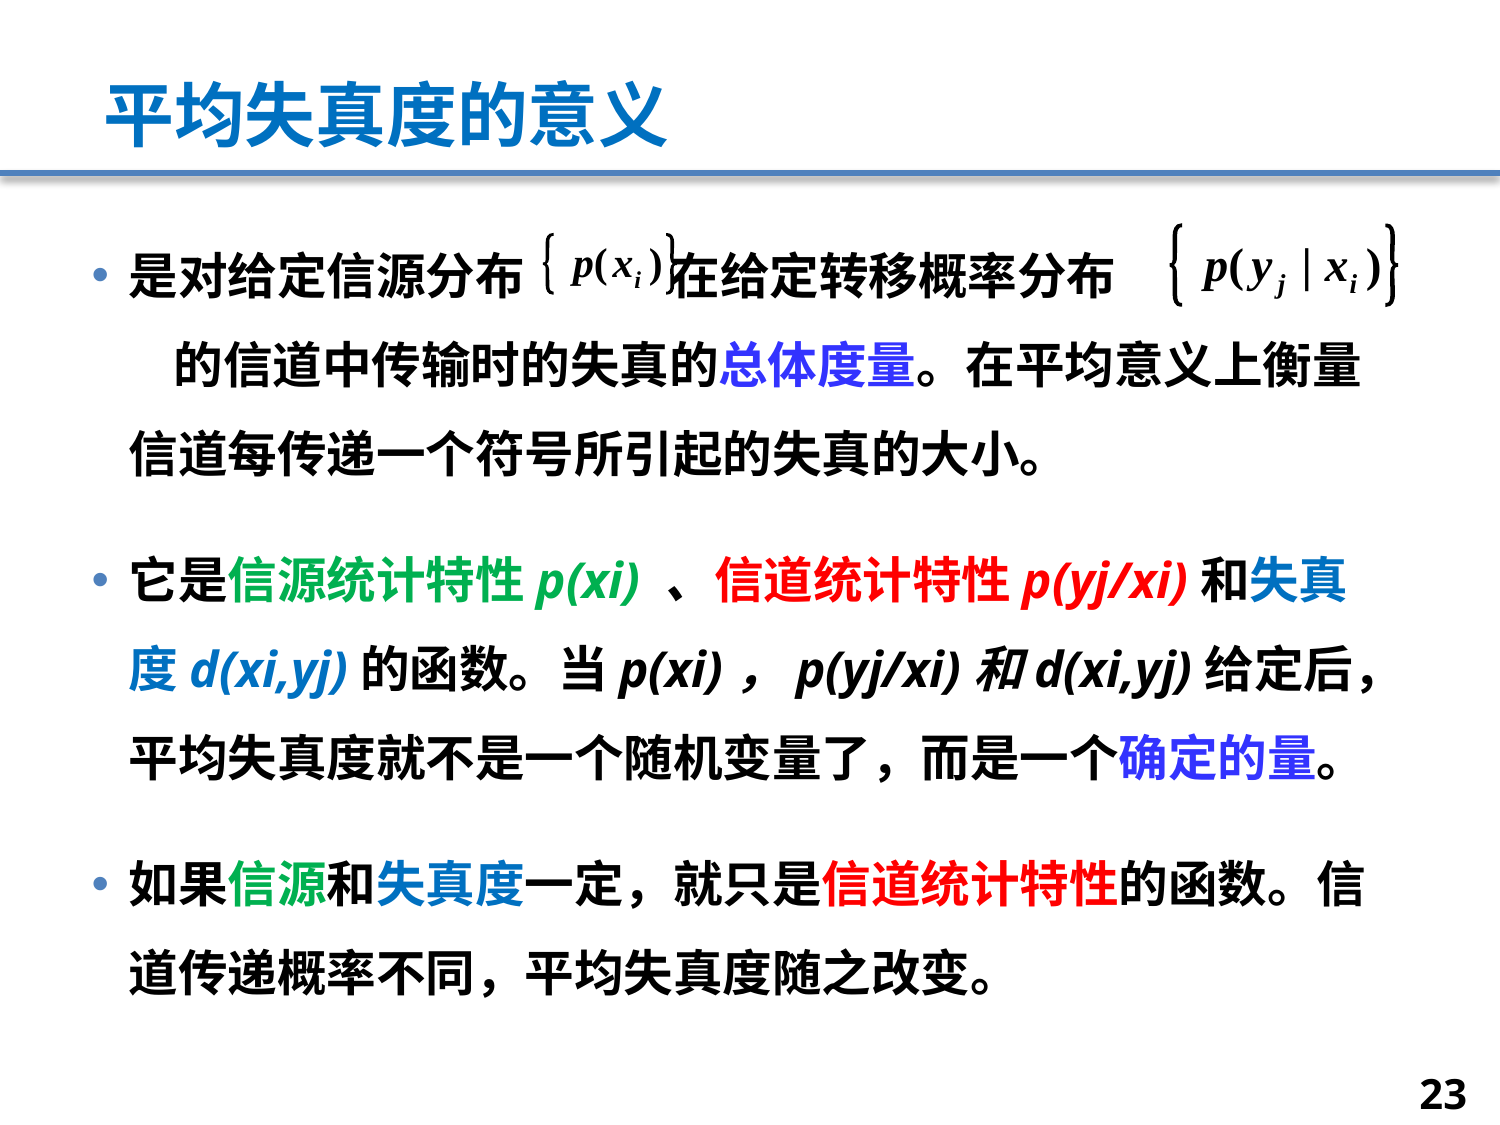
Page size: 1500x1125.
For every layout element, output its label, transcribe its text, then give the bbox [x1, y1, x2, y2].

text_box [537, 231, 692, 303]
title 平均失真度的意义 [88, 30, 1412, 164]
text_box 是对给定信源分布 在给定转移概率分布 的信道中传输时的失真的总体度量。在平均意义上衡量信道每传递一个符号所引起的失真的大小。 它是信源统计特性p(xi) 、信道统计特性p(yj/xi)和失真度d(xi,yj)的函数。当p(xi)，p(yj/xi)和d(xi,yj)给定后，平均失真度就不是一个随机变量了，而是一个确定的量。 如果信源和失真度一定，就只是信道统计特性的函数。信道传递概率不同，平均失真度随之改变。 [76, 208, 1400, 1012]
slide_number 23 [1379, 1075, 1483, 1118]
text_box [1163, 219, 1419, 315]
